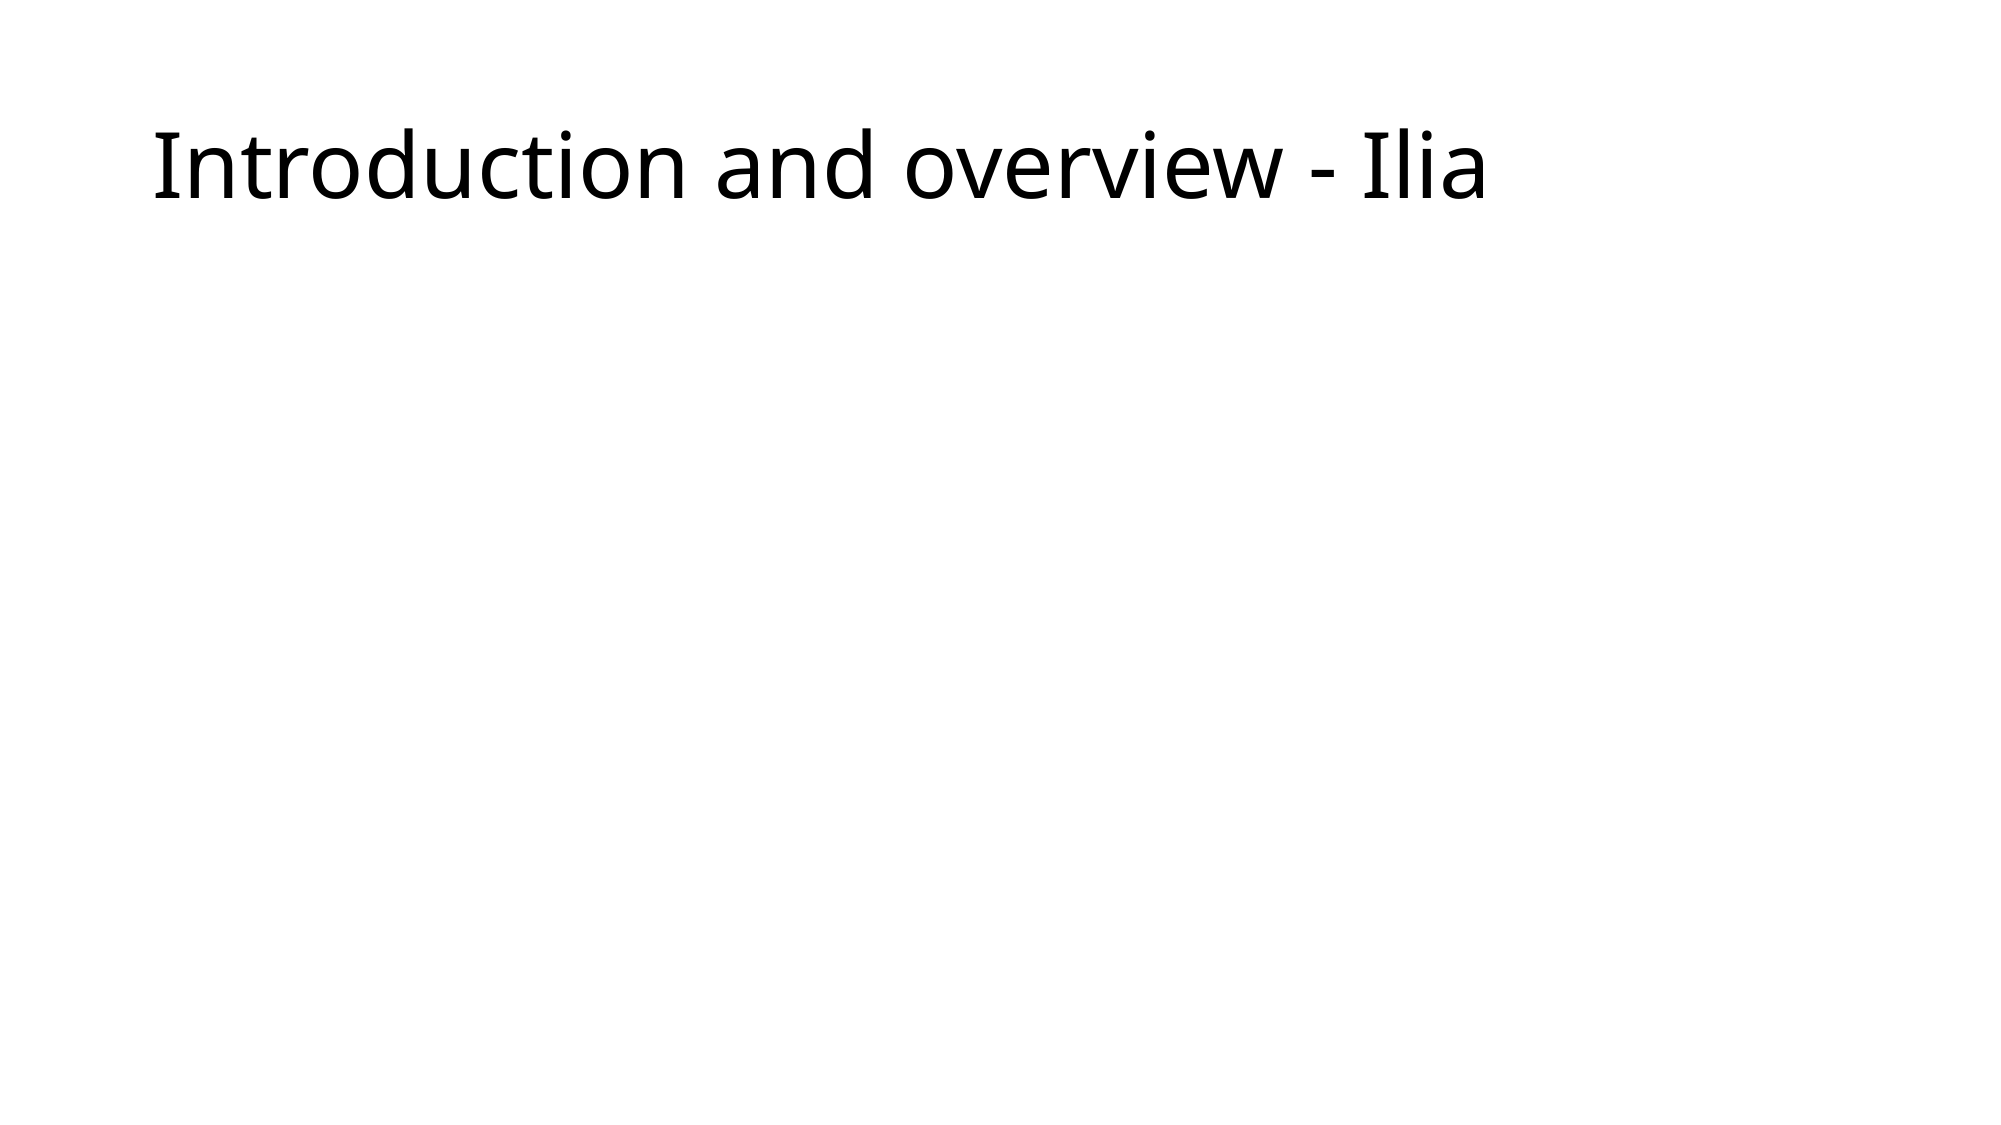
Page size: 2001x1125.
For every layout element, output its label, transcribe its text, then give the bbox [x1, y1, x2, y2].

title Introduction and overview - Ilia [137, 59, 1863, 278]
